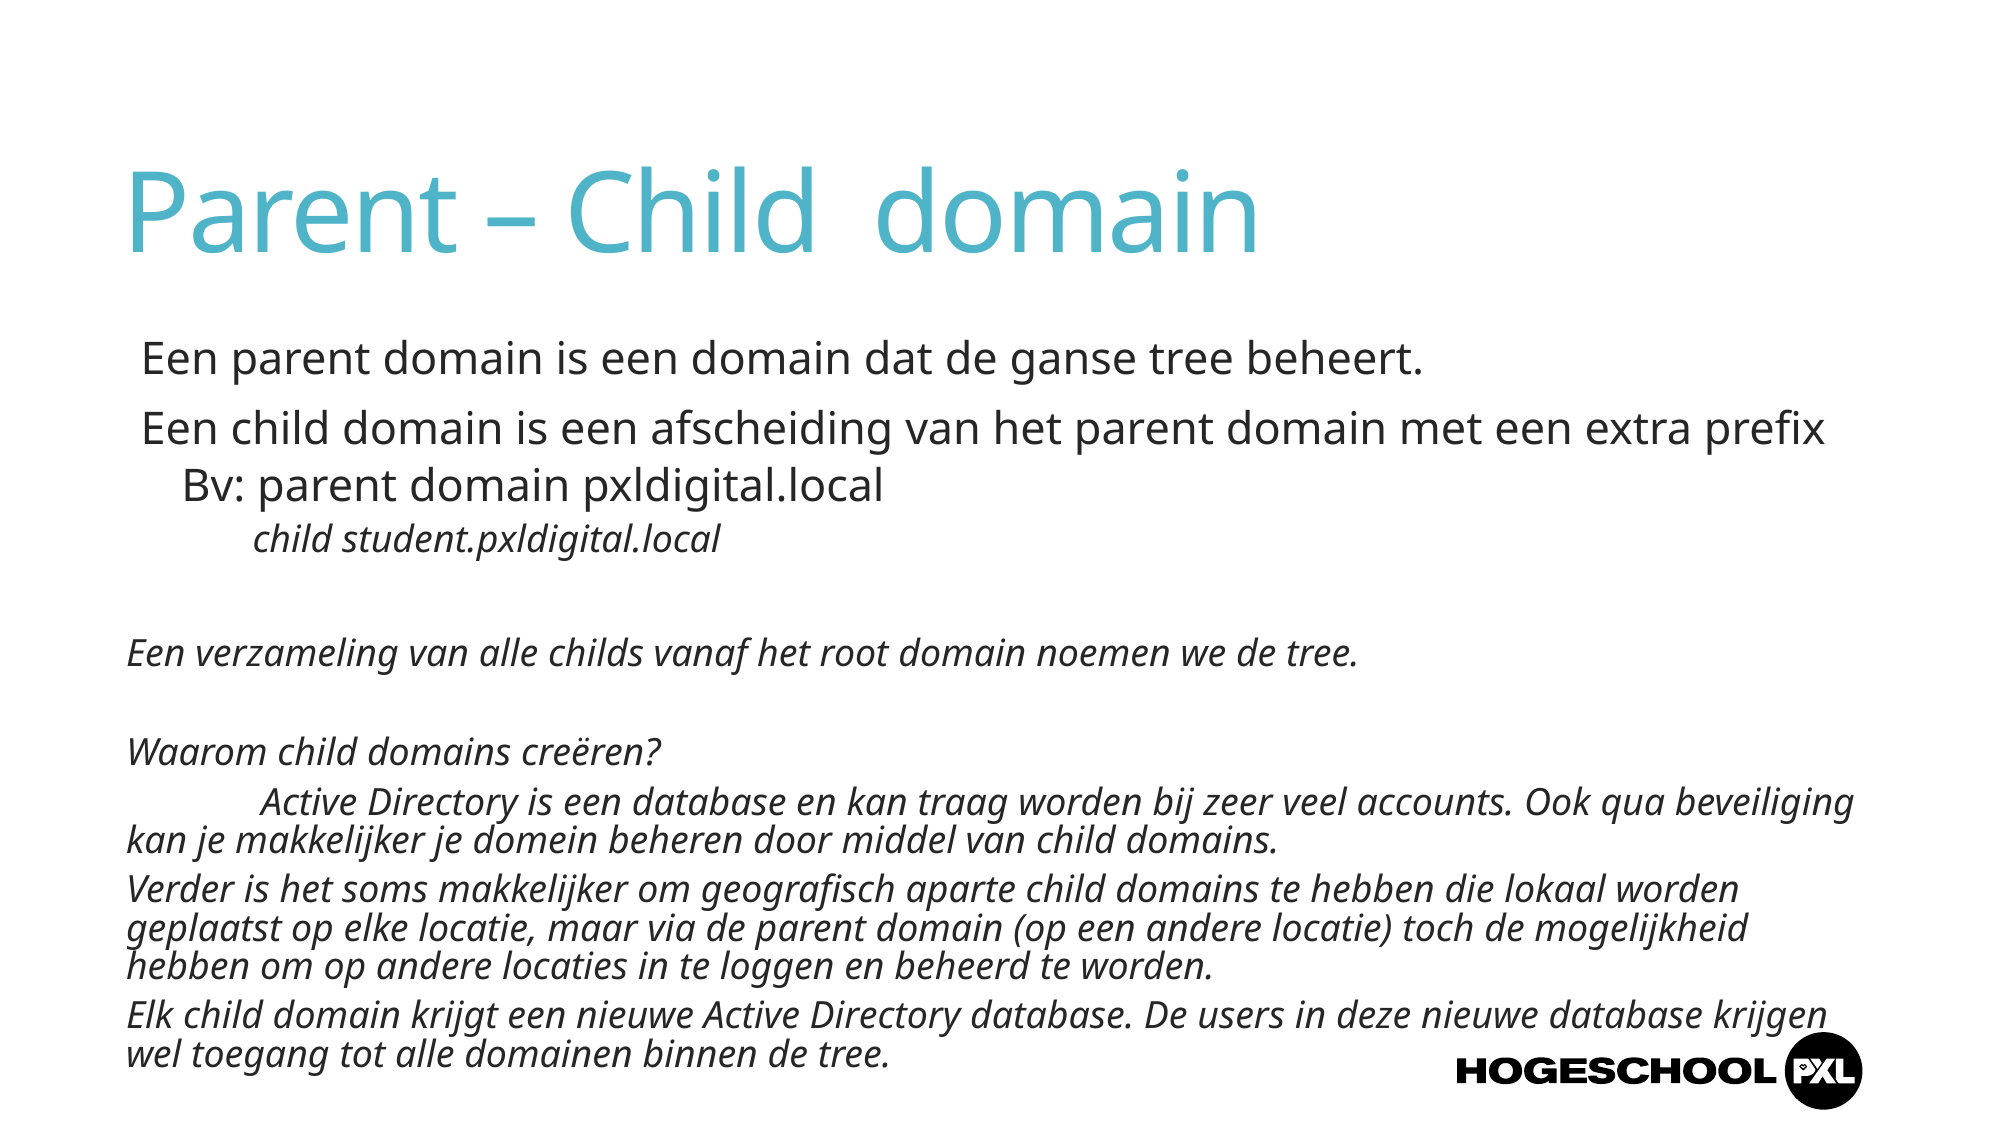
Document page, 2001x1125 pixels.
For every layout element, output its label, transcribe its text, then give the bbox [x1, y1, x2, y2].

title Parent – Child domain [107, 81, 1875, 354]
list Een parent domain is een domain dat de ganse tree beheert. Een child domain is een afscheiding van het parent domain met een extra prefix Bv: parent domain pxldigital.local child student.pxldigital.local Een verzameling van alle childs vanaf het root domain noemen we de tree. Waarom child domains creëren? Active Directory is een database en kan traag worden bij zeer veel accounts. Ook qua beveiliging kan je makkelijker je domein beheren door middel van child domains. Verder is het soms makkelijker om geografisch aparte child domains te hebben die lokaal worden geplaatst op elke locatie, maar via de parent domain (op een andere locatie) toch de mogelijkheid hebben om op andere locaties in te loggen en beheerd te worden. Elk child domain krijgt een nieuwe Active Directory database. De users in deze nieuwe database krijgen wel toegang tot alle domainen binnen de tree. [111, 329, 1876, 1094]
